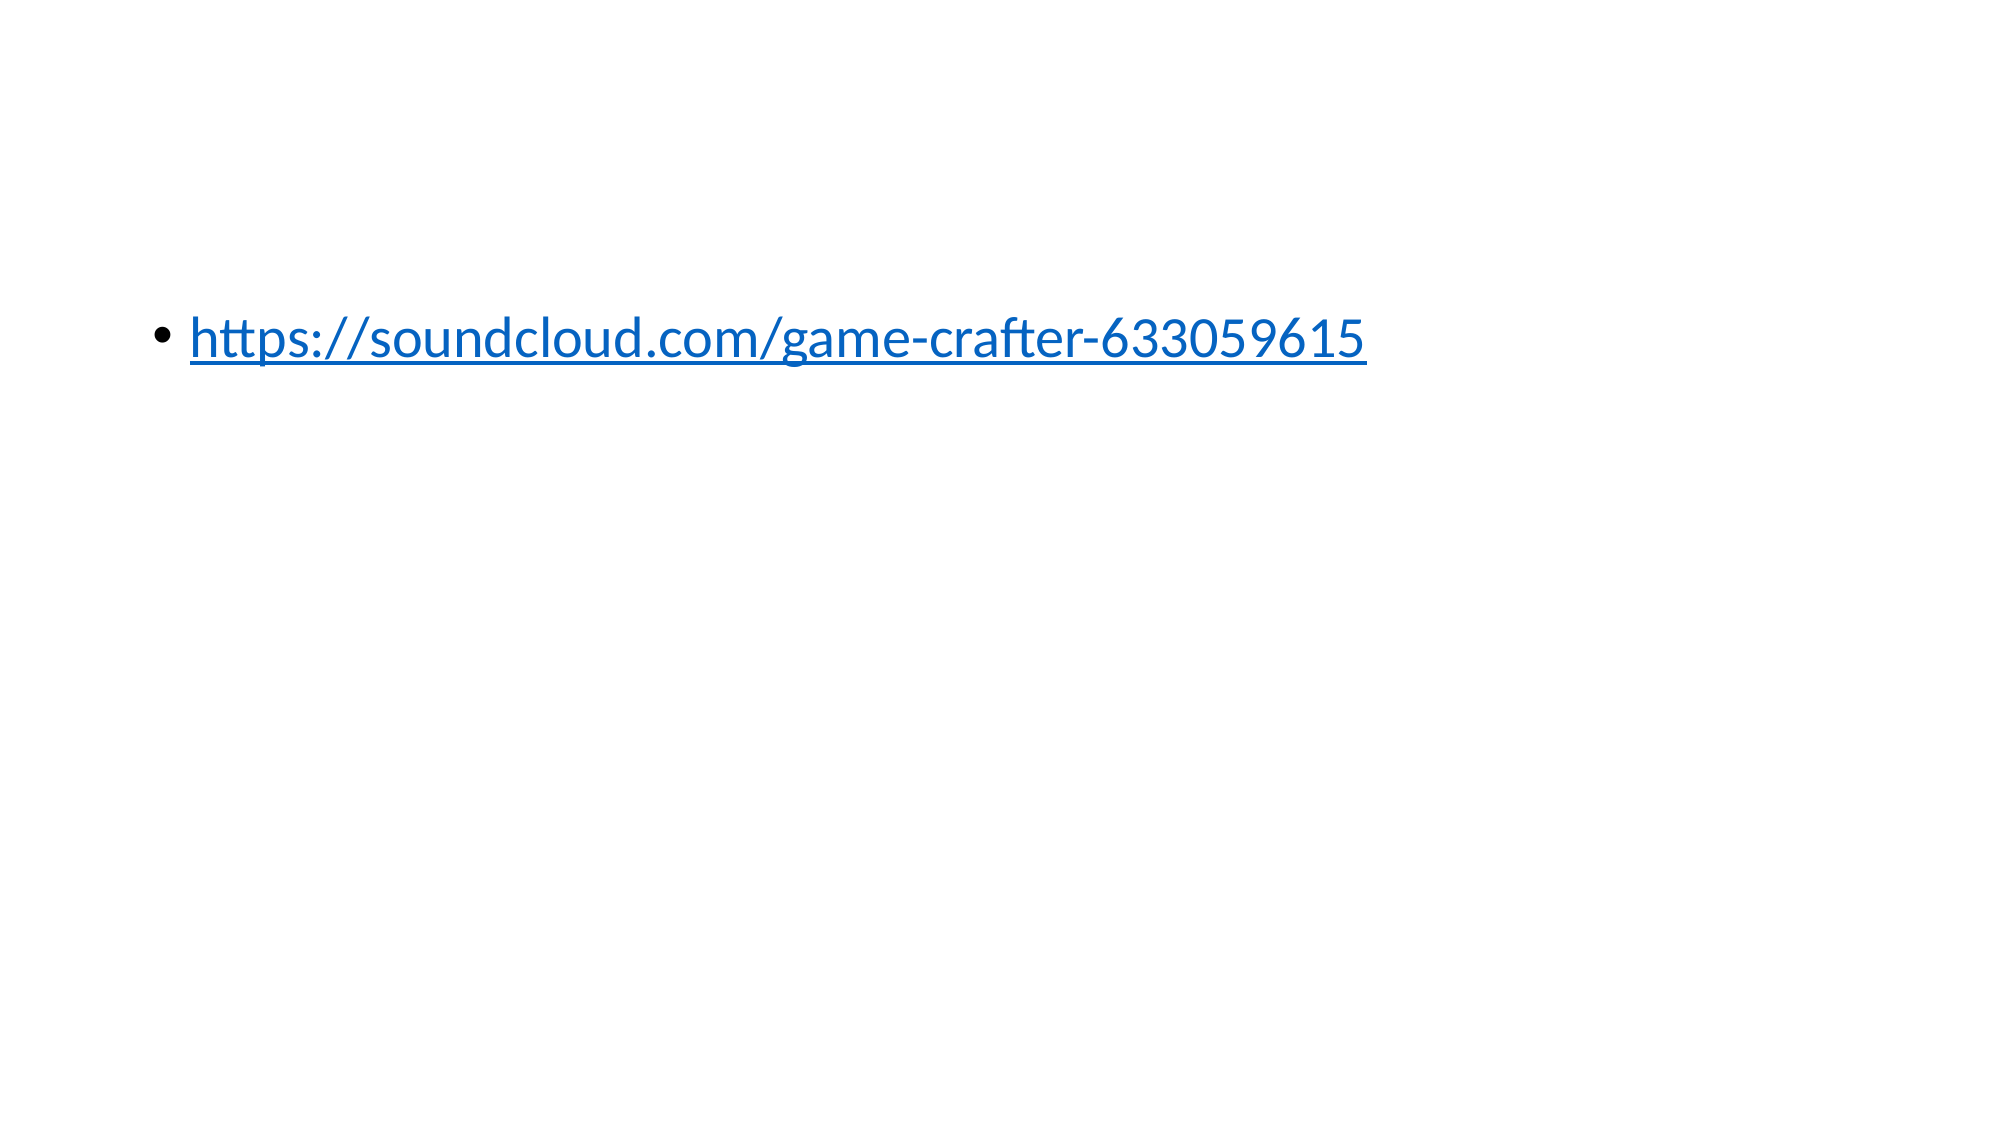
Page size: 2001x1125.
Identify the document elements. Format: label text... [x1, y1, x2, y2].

list https://soundcloud.com/game-crafter-633059615 [137, 299, 1863, 1014]
